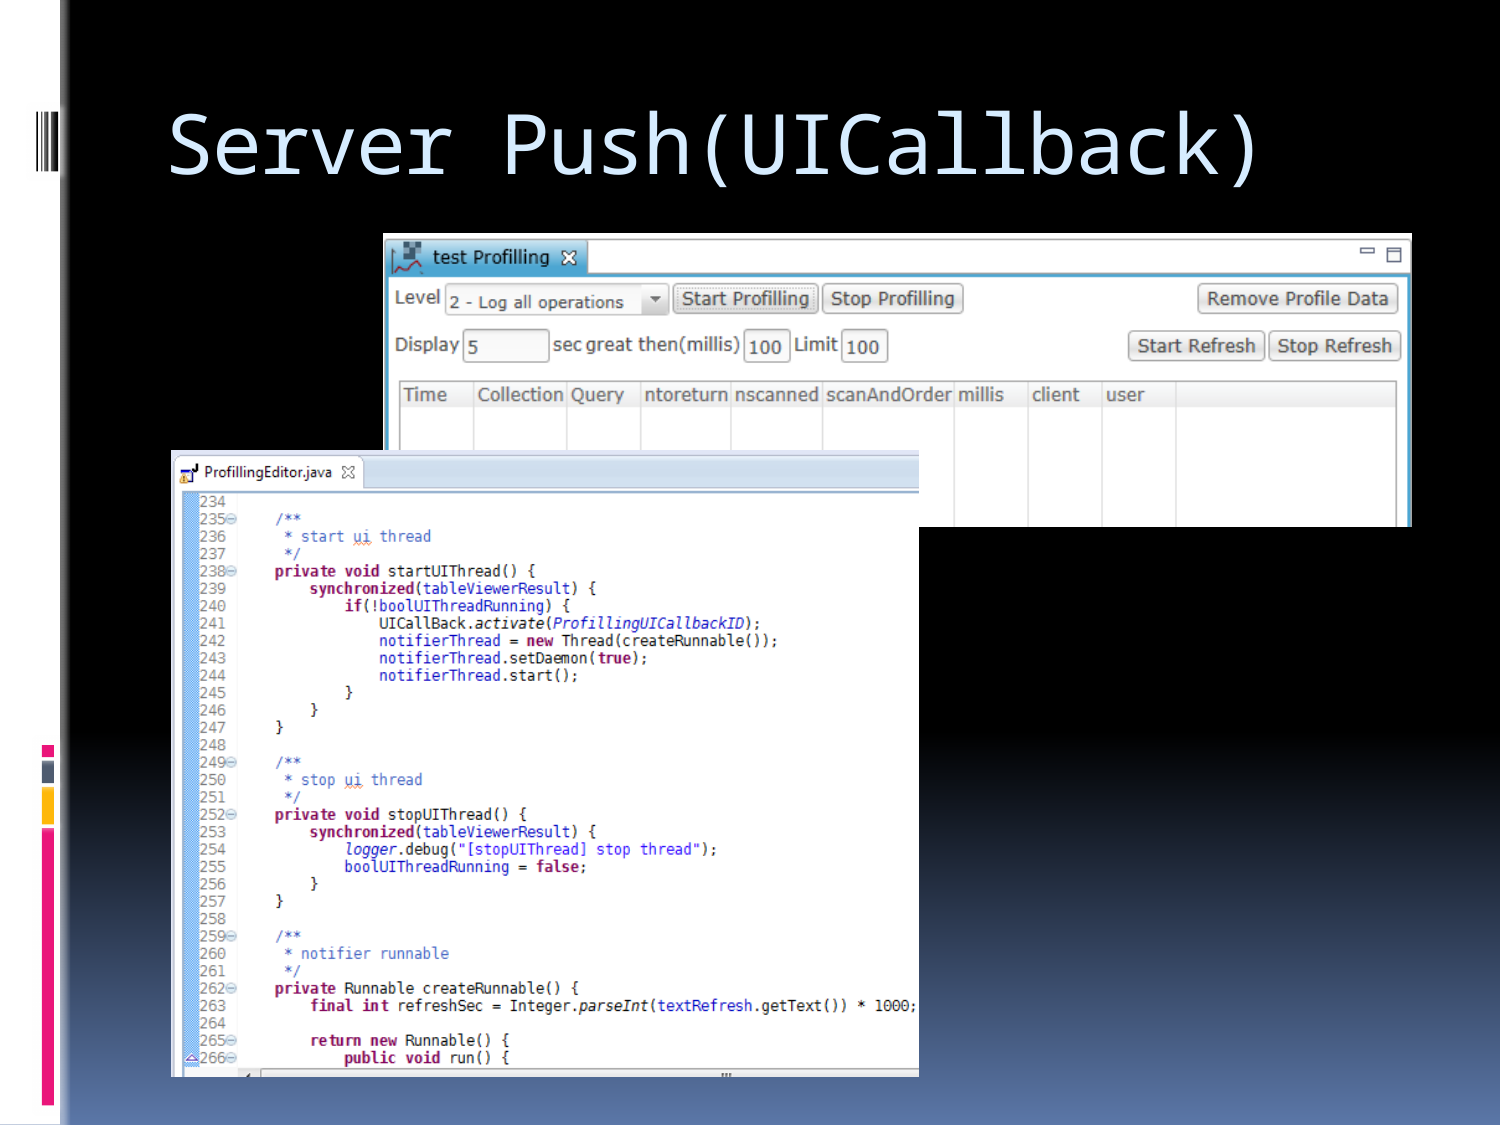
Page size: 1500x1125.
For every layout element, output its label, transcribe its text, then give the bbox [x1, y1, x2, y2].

title Server Push(UICallback) [150, 83, 1425, 234]
picture [383, 232, 1412, 528]
picture [170, 449, 920, 1077]
